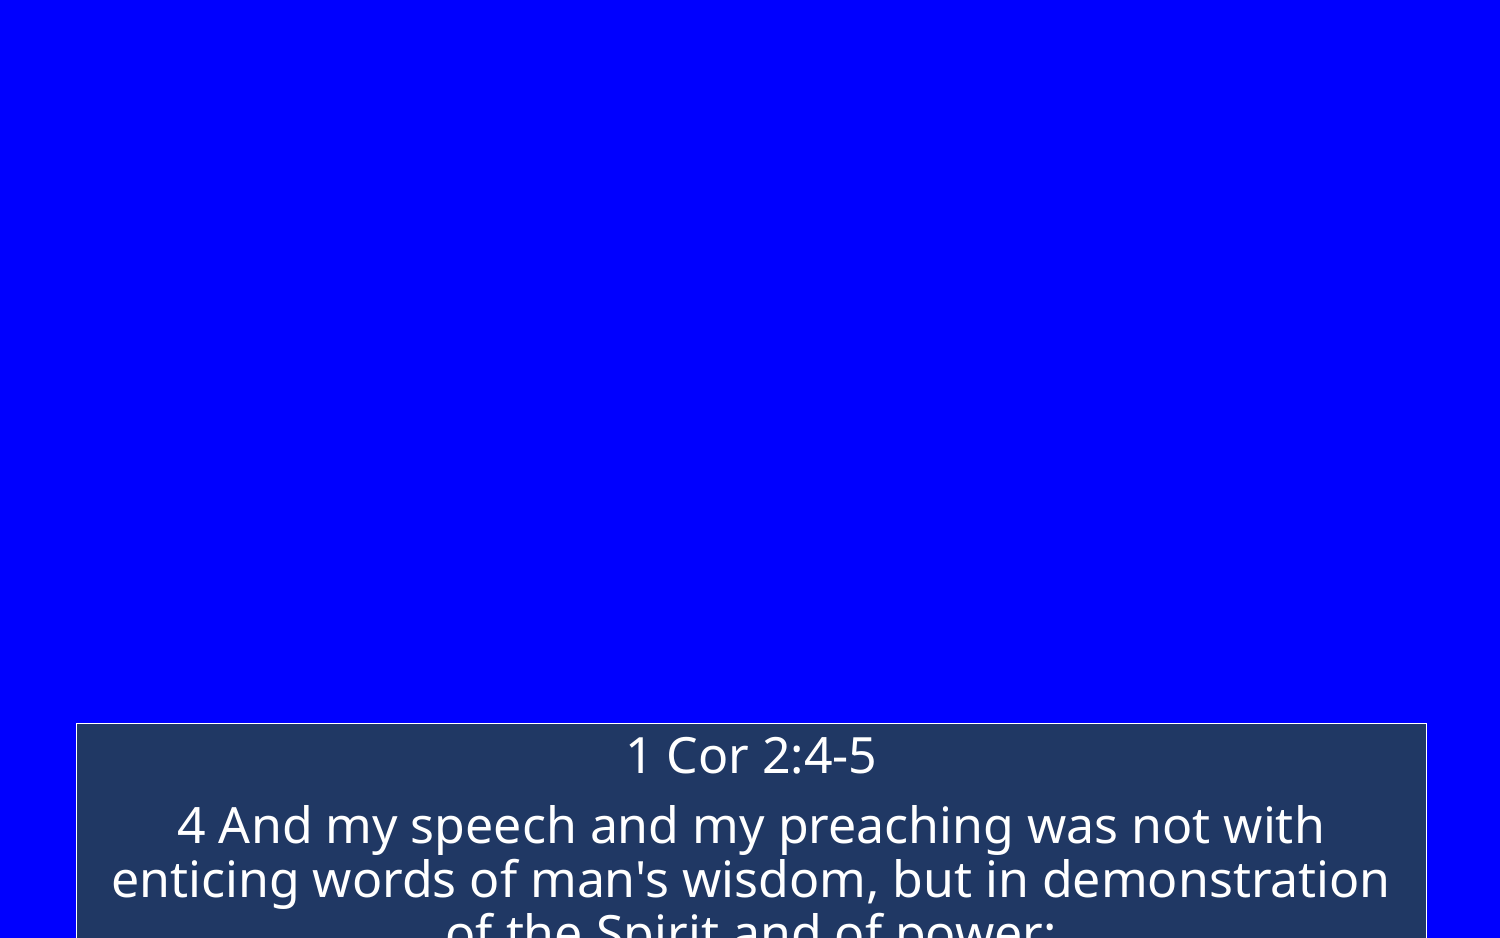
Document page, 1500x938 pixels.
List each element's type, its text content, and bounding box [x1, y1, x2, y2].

subtitle 1 Cor 2:4-5 4 And my speech and my preaching was not with enticing words of man's wisdom, but in demonstration of the Spirit and of power: [76, 723, 1427, 938]
